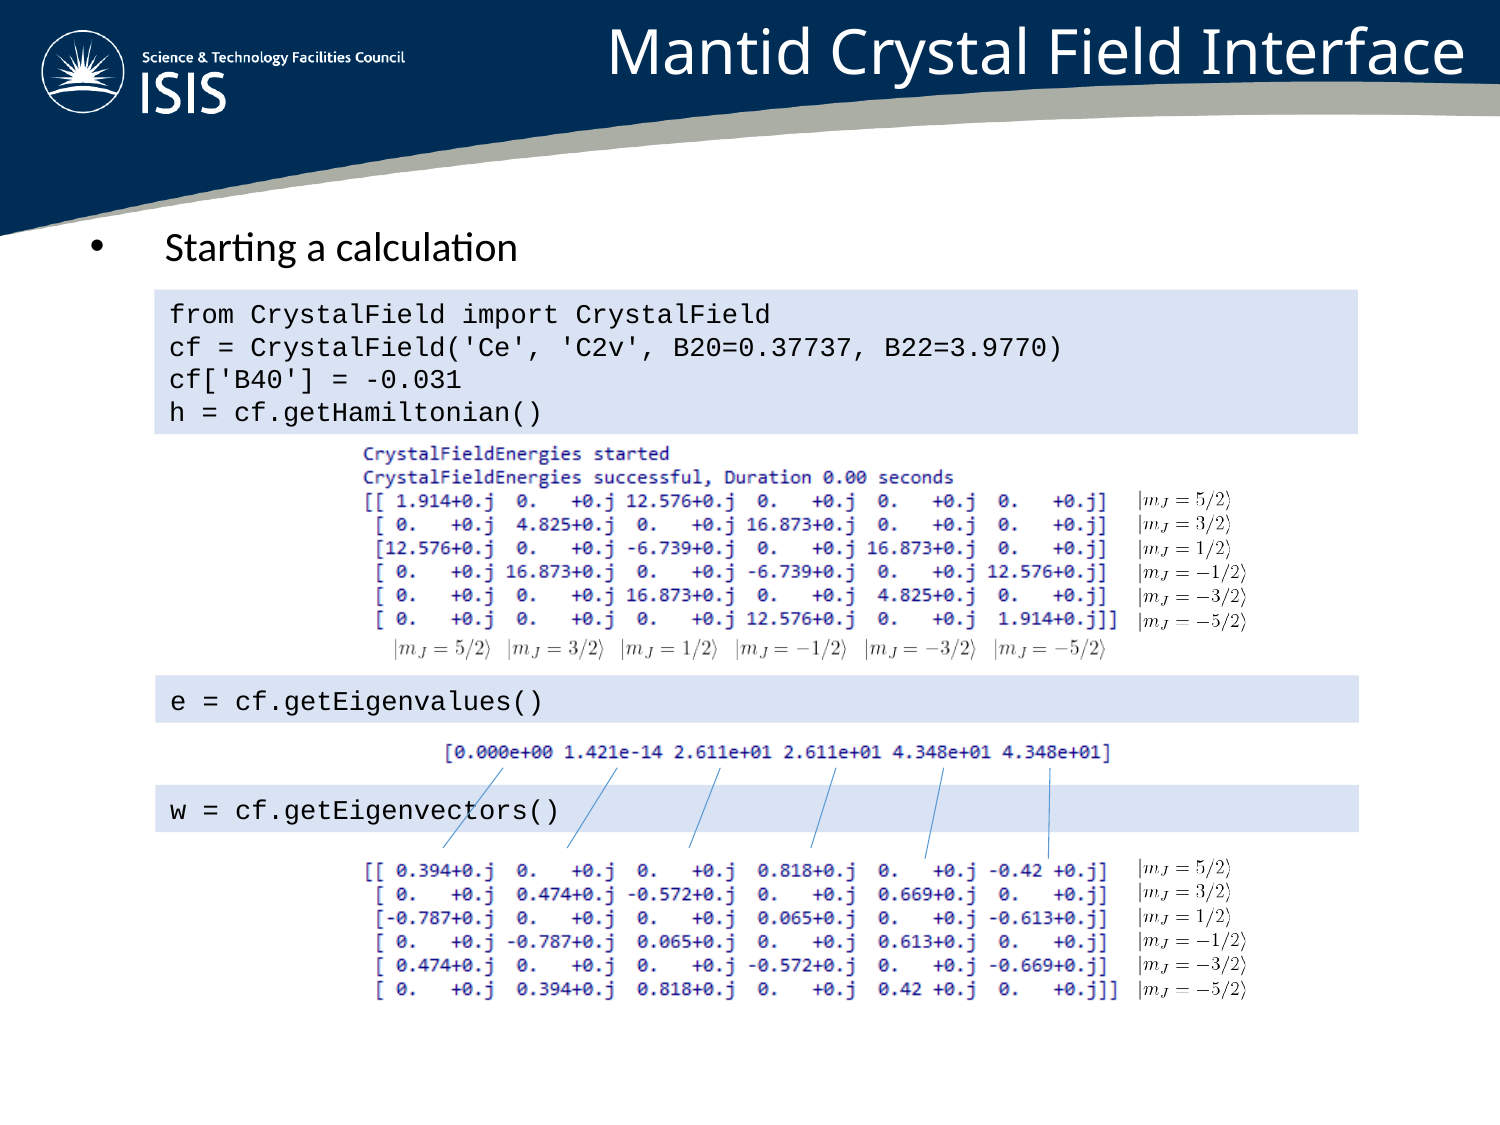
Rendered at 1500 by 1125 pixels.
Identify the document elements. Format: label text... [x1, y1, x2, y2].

text_box e = cf.getEigenvalues() [155, 675, 1359, 723]
text_box w = cf.getEigenvectors() [1050, 784, 1359, 833]
picture [0, 0, 1500, 302]
text_box Mantid Crystal Field Interface [442, 3, 1483, 96]
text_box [442, 767, 1050, 859]
picture [442, 738, 1120, 768]
text_box w = cf.getEigenvectors() [155, 784, 442, 833]
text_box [362, 432, 1246, 660]
text_box from CrystalField import CrystalField cf = CrystalField('Ce', 'C2v', B20=0.37737, B22=3.9770) cf['B40'] = -0.031 h = cf.getHamiltonian() [154, 289, 1358, 435]
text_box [362, 847, 1246, 1027]
list Starting a calculation [75, 212, 1425, 1077]
